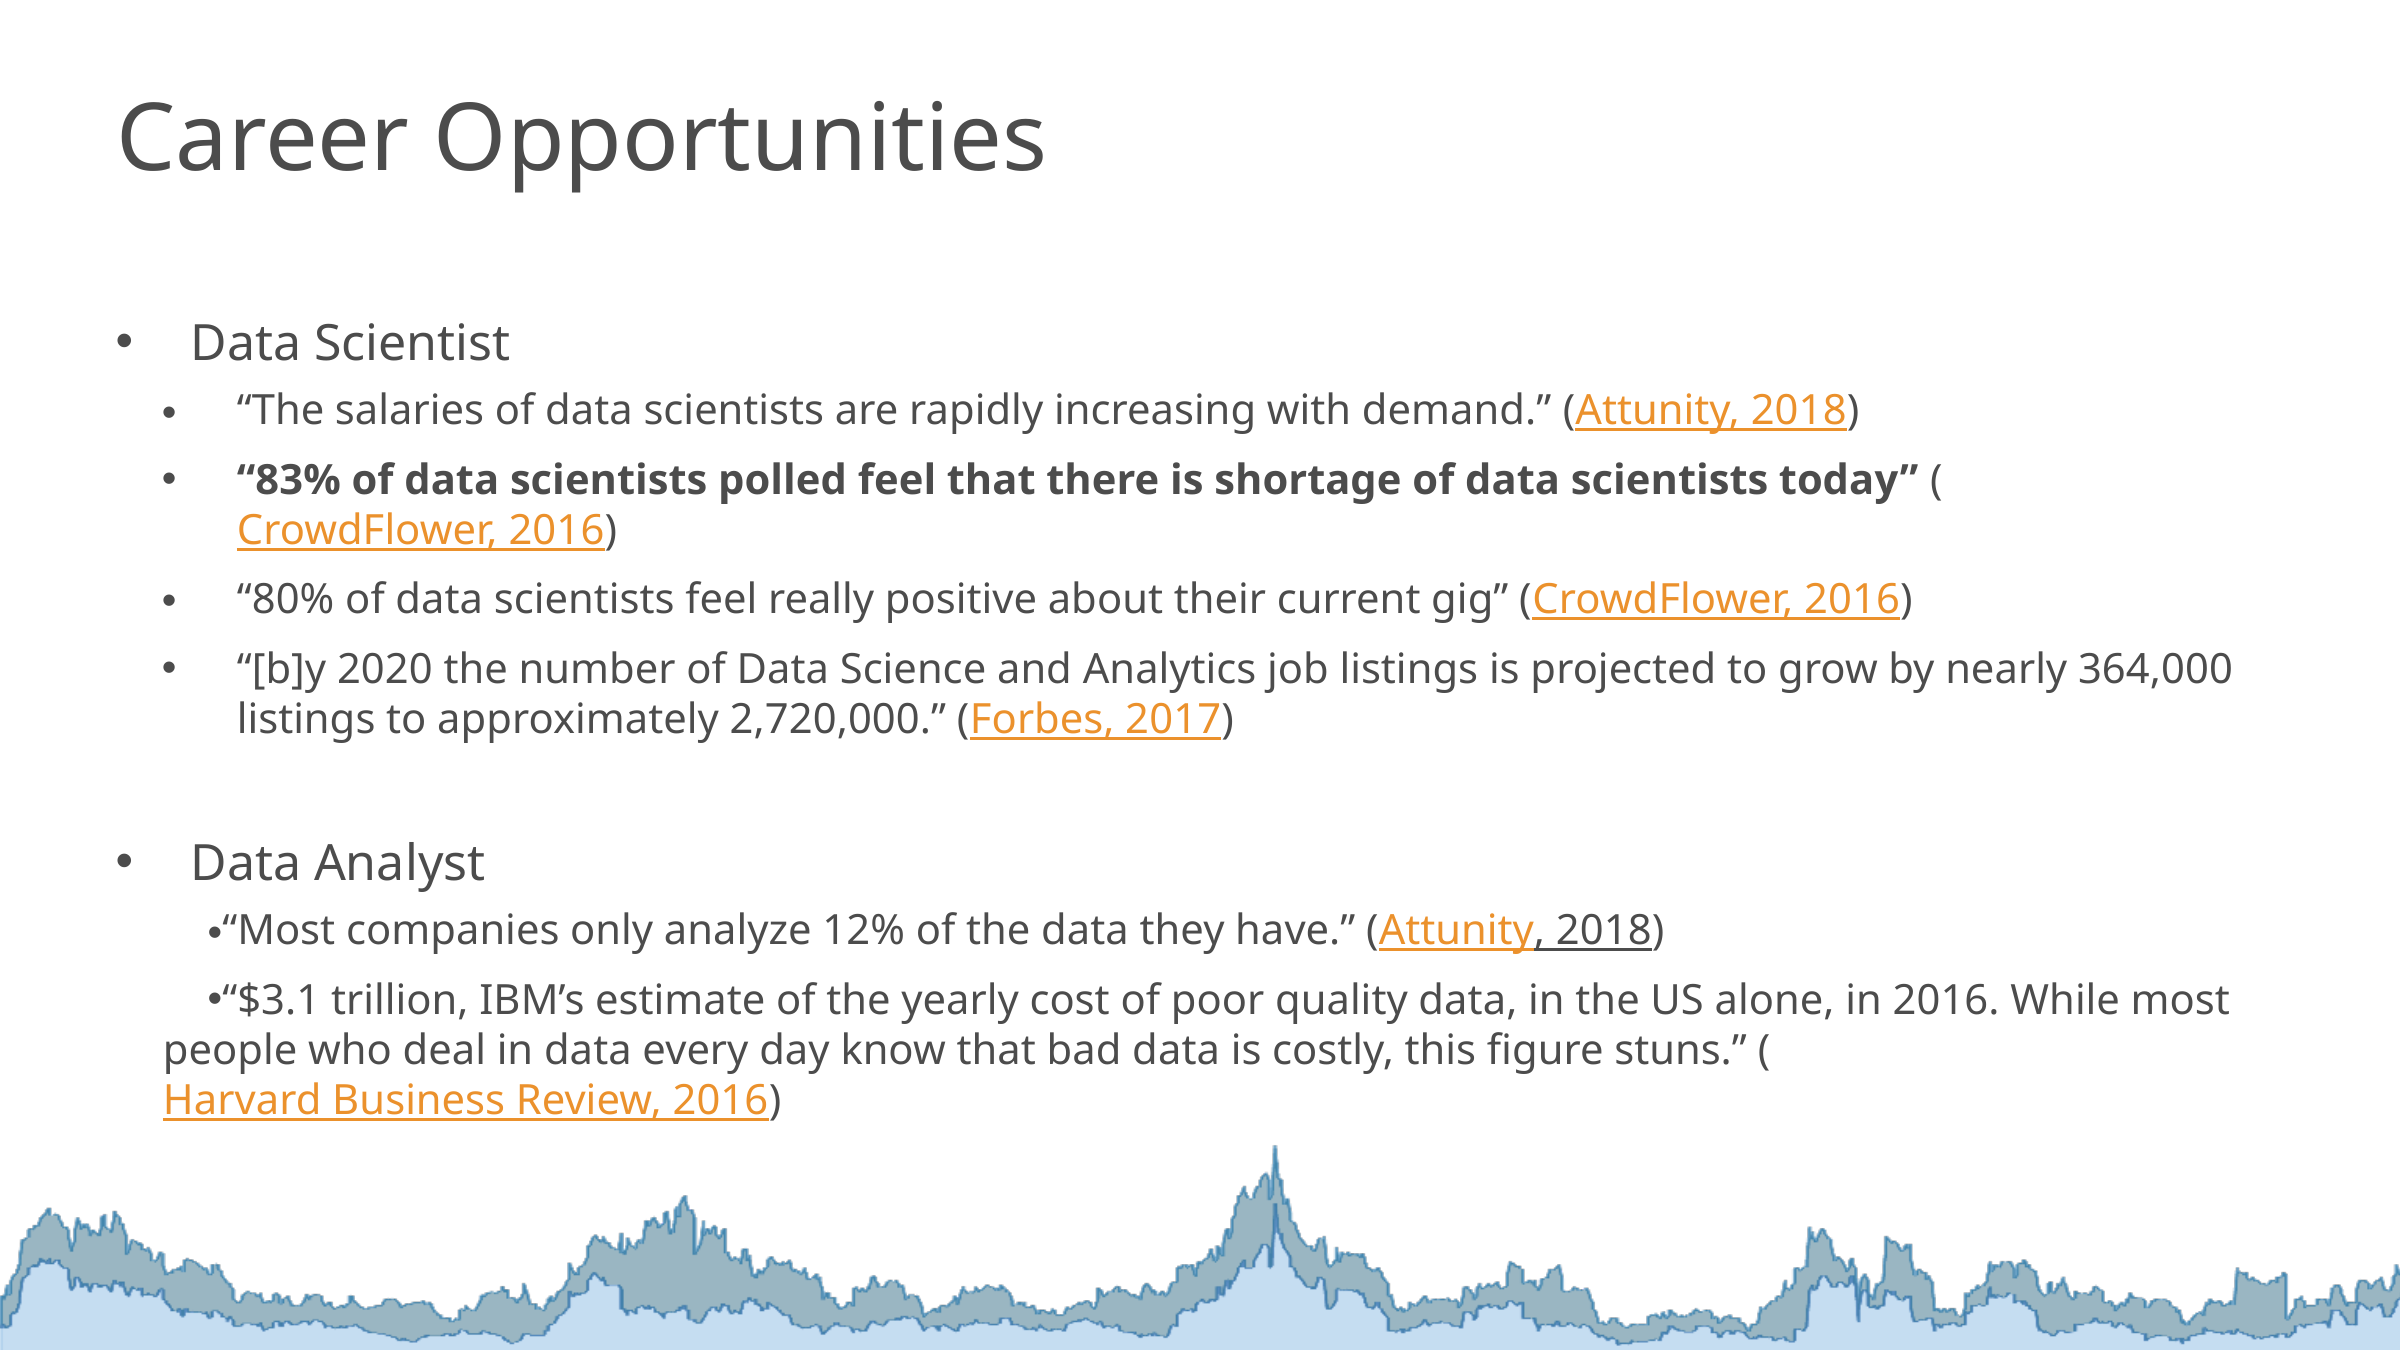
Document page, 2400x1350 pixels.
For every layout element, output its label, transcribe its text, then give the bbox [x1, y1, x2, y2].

list Data Scientist “The salaries of data scientists are rapidly increasing with demand.” (Attunity, 2018) “83% of data scientists polled feel that there is shortage of data scientists today” (CrowdFlower, 2016) “80% of data scientists feel really positive about their current gig” (CrowdFlower, 2016) “[b]y 2020 the number of Data Science and Analytics job listings is projected to grow by nearly 364,000 listings to approximately 2,720,000.” (Forbes, 2017) Data Analyst “Most companies only analyze 12% of the data they have.” (Attunity, 2018) “$3.1 trillion, IBM’s estimate of the yearly cost of poor quality data, in the US alone, in 2016. While most people who deal in data every day know that bad data is costly, this figure stuns.” (Harvard Business Review, 2016) [115, 310, 2293, 1152]
picture [0, 1133, 2400, 1350]
list Career Opportunities [116, 98, 2294, 193]
